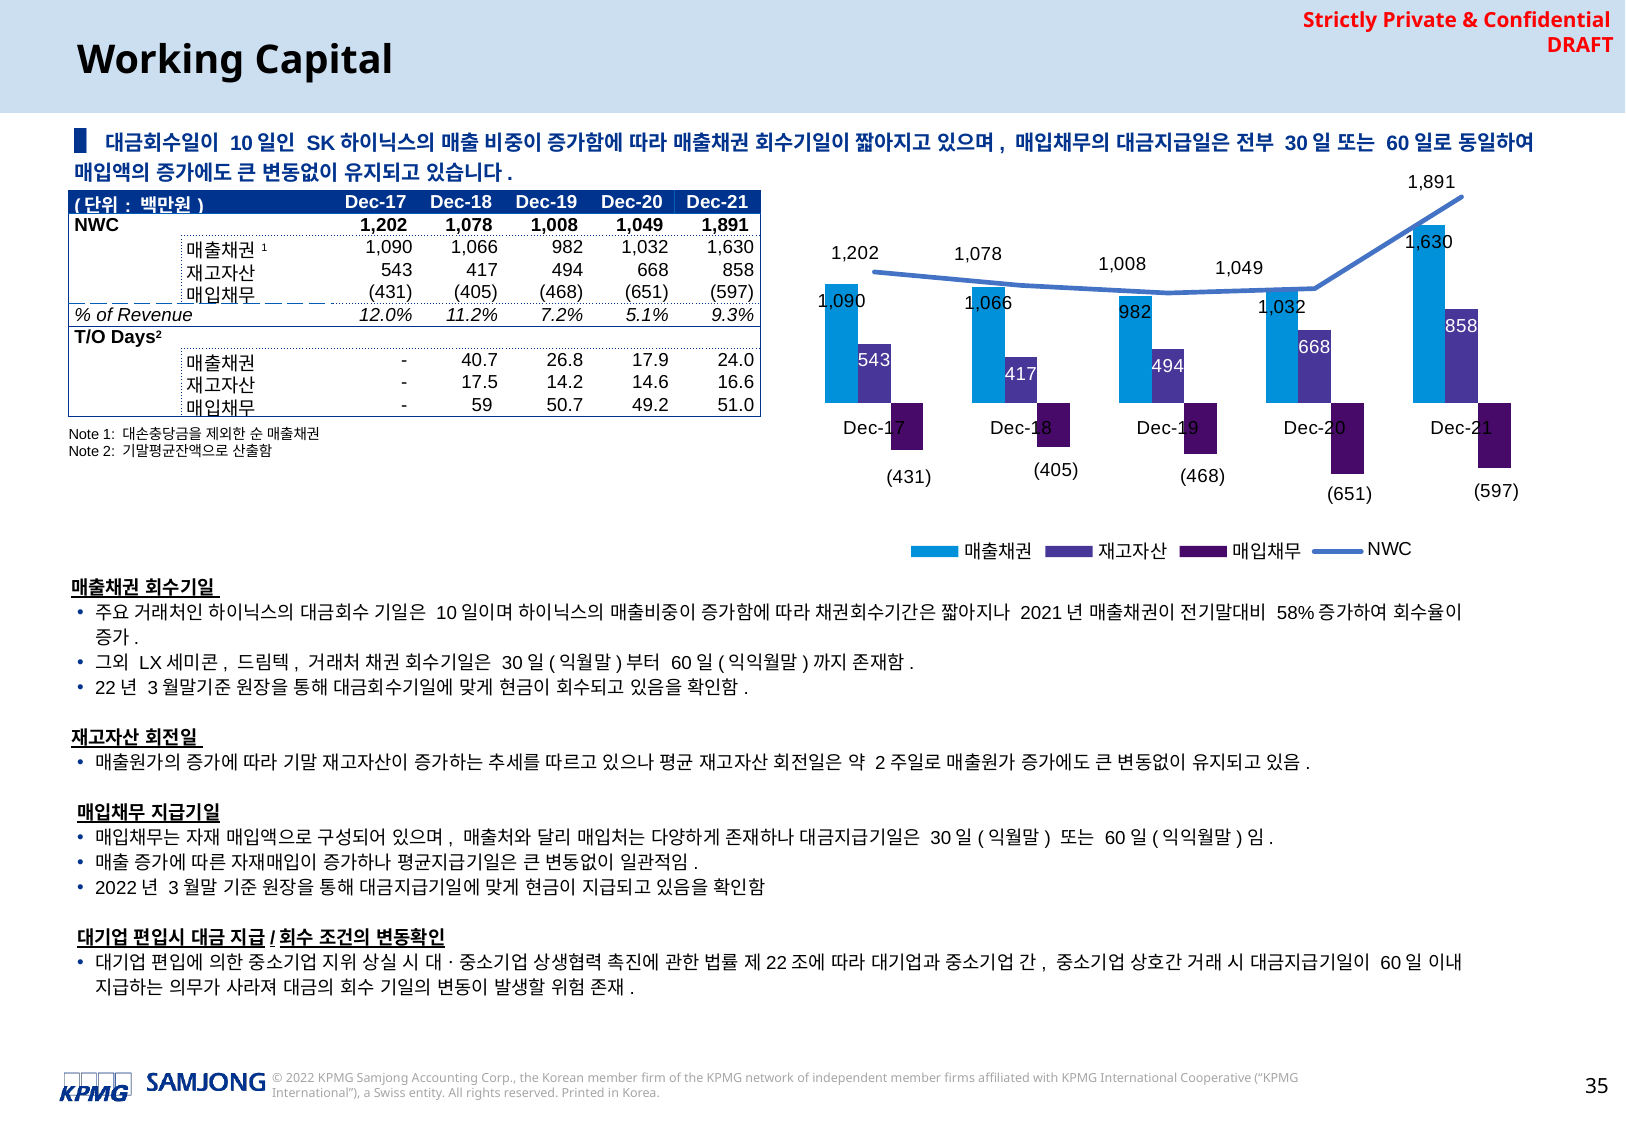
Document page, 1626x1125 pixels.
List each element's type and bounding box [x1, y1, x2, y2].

chart [773, 120, 1551, 571]
table_header [675, 191, 760, 213]
picture [51, 1049, 273, 1124]
text_box [65, 573, 1497, 999]
table_header [69, 191, 674, 213]
text_box [68, 424, 708, 460]
table_cell [69, 214, 760, 326]
title [65, 22, 1602, 99]
text_box [74, 125, 773, 179]
table_cell [69, 327, 760, 416]
